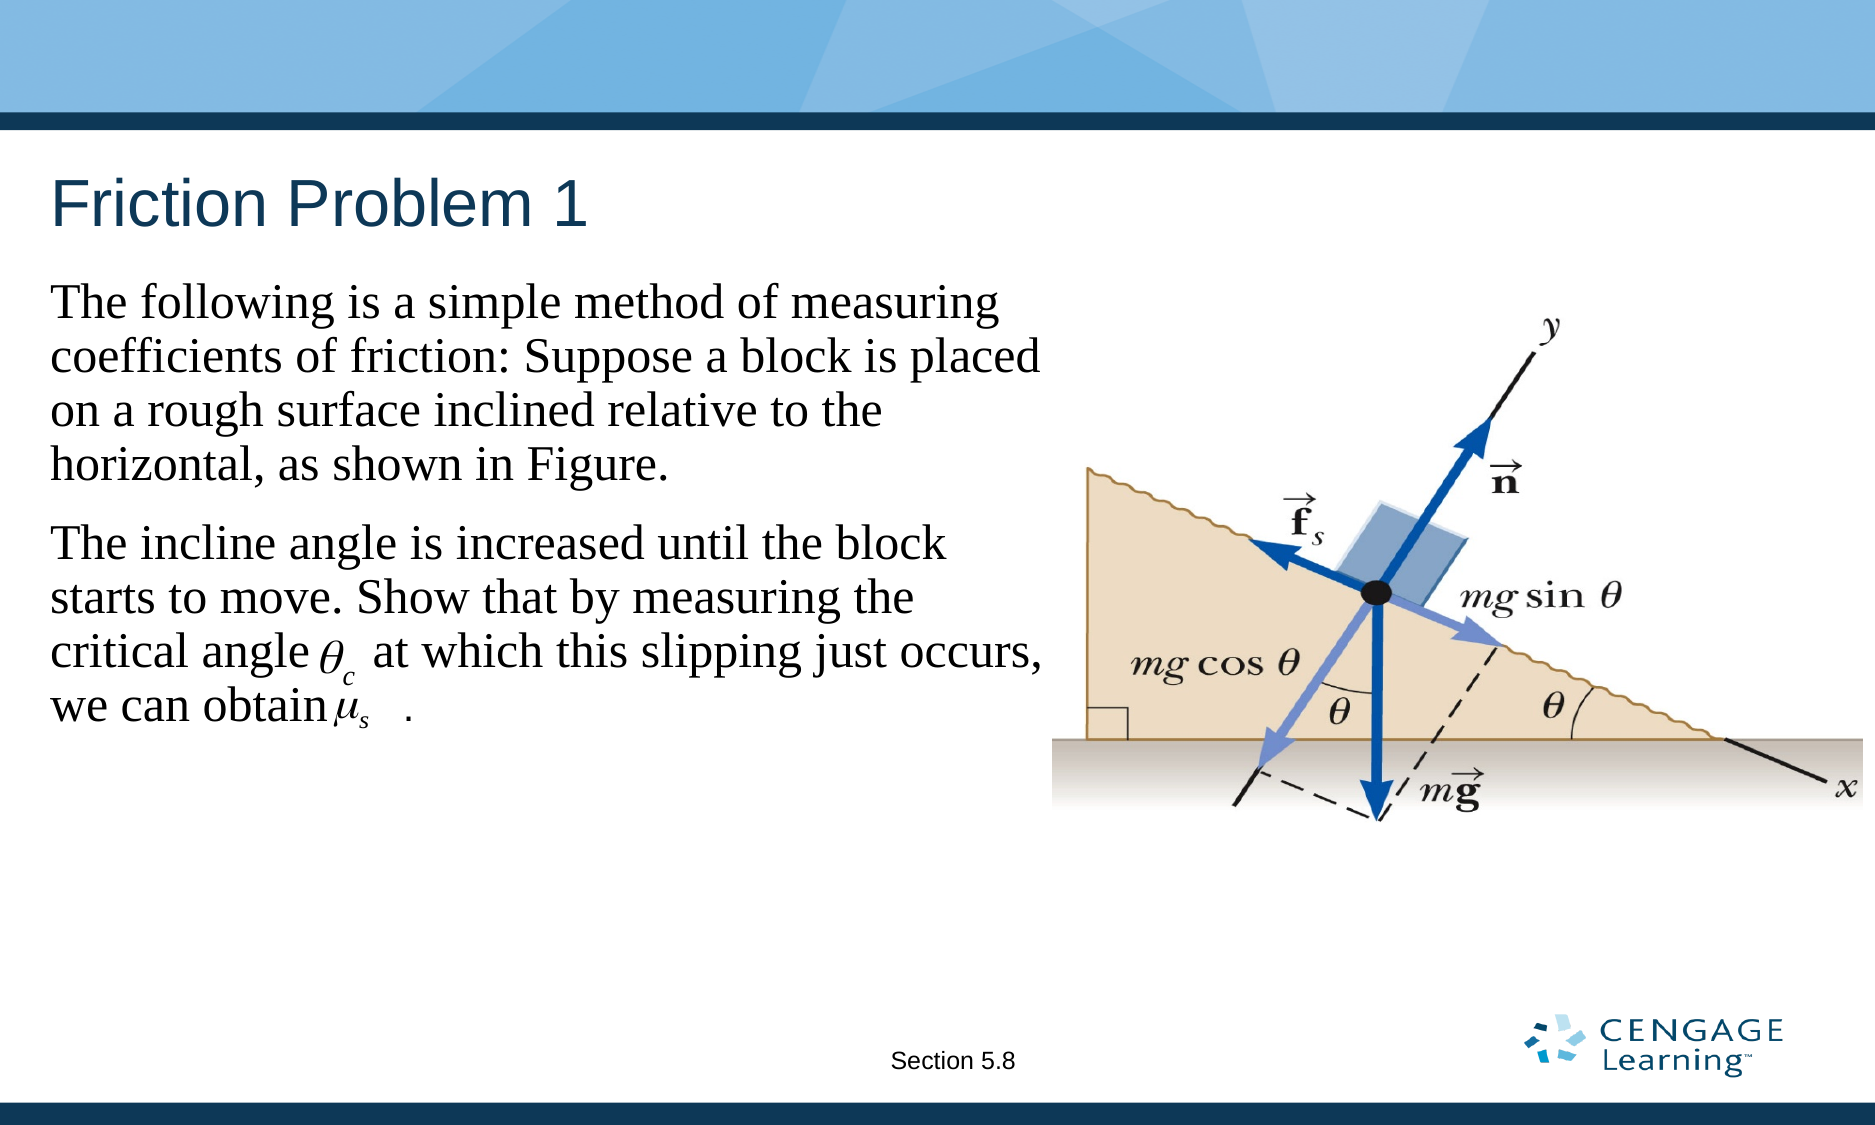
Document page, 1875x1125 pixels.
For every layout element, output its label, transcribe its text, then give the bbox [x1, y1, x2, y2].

picture [312, 624, 378, 740]
picture [0, 0, 1875, 112]
text_box Section 5.8 [734, 1037, 1032, 1083]
picture [1052, 302, 1863, 823]
text_box The following is a simple method of measuring coefficients of friction: Suppose a block is placed on a rough surface inclined relative to the horizontal, as shown in Figure. The incline angle is increased until the block starts to move. Show that by measuring the critical angle at which this slipping just occurs, we can obtain . [12, 275, 1053, 1025]
picture [1494, 990, 1812, 1101]
text_box Friction Problem 1 [49, 149, 1738, 250]
